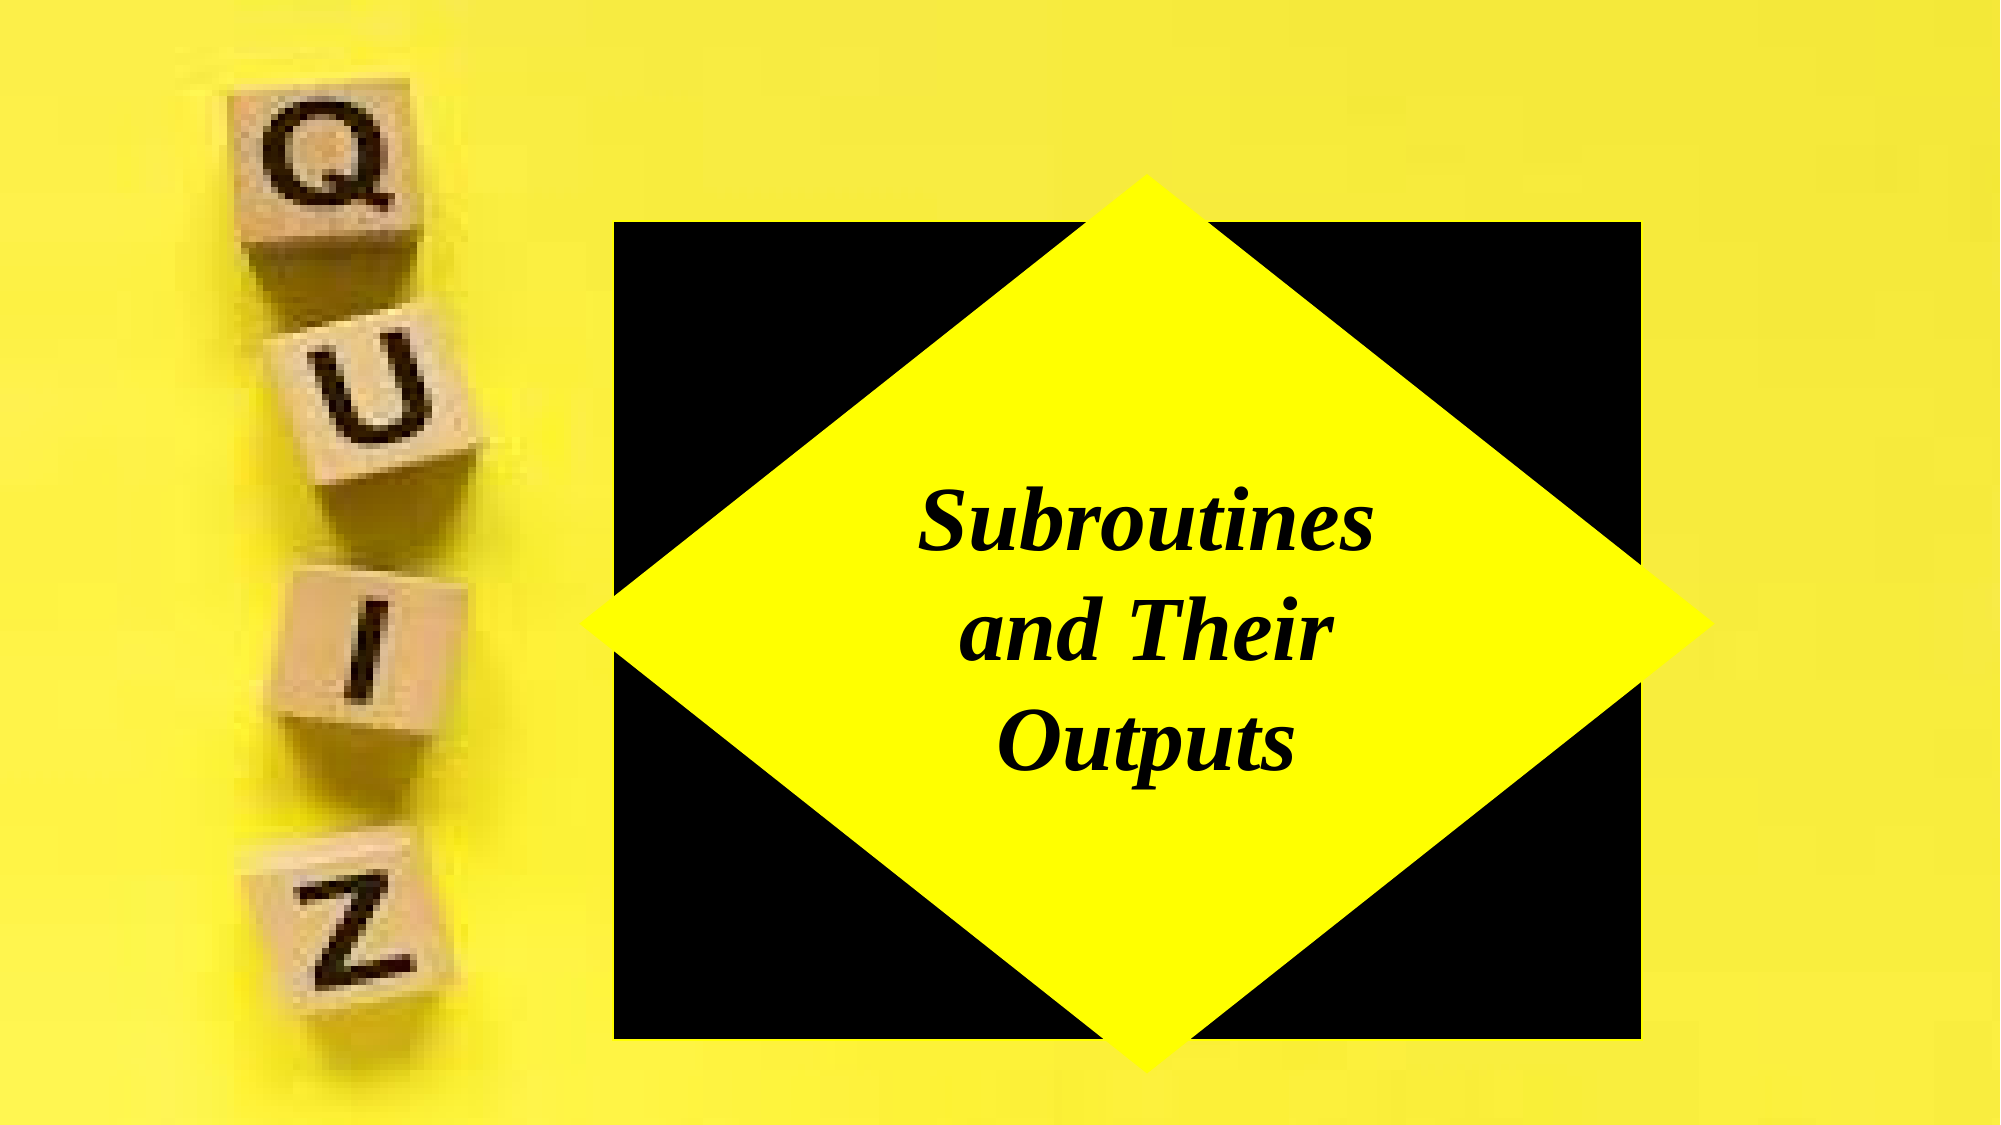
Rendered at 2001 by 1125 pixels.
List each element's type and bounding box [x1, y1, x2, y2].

list [0, 0, 2000, 1125]
